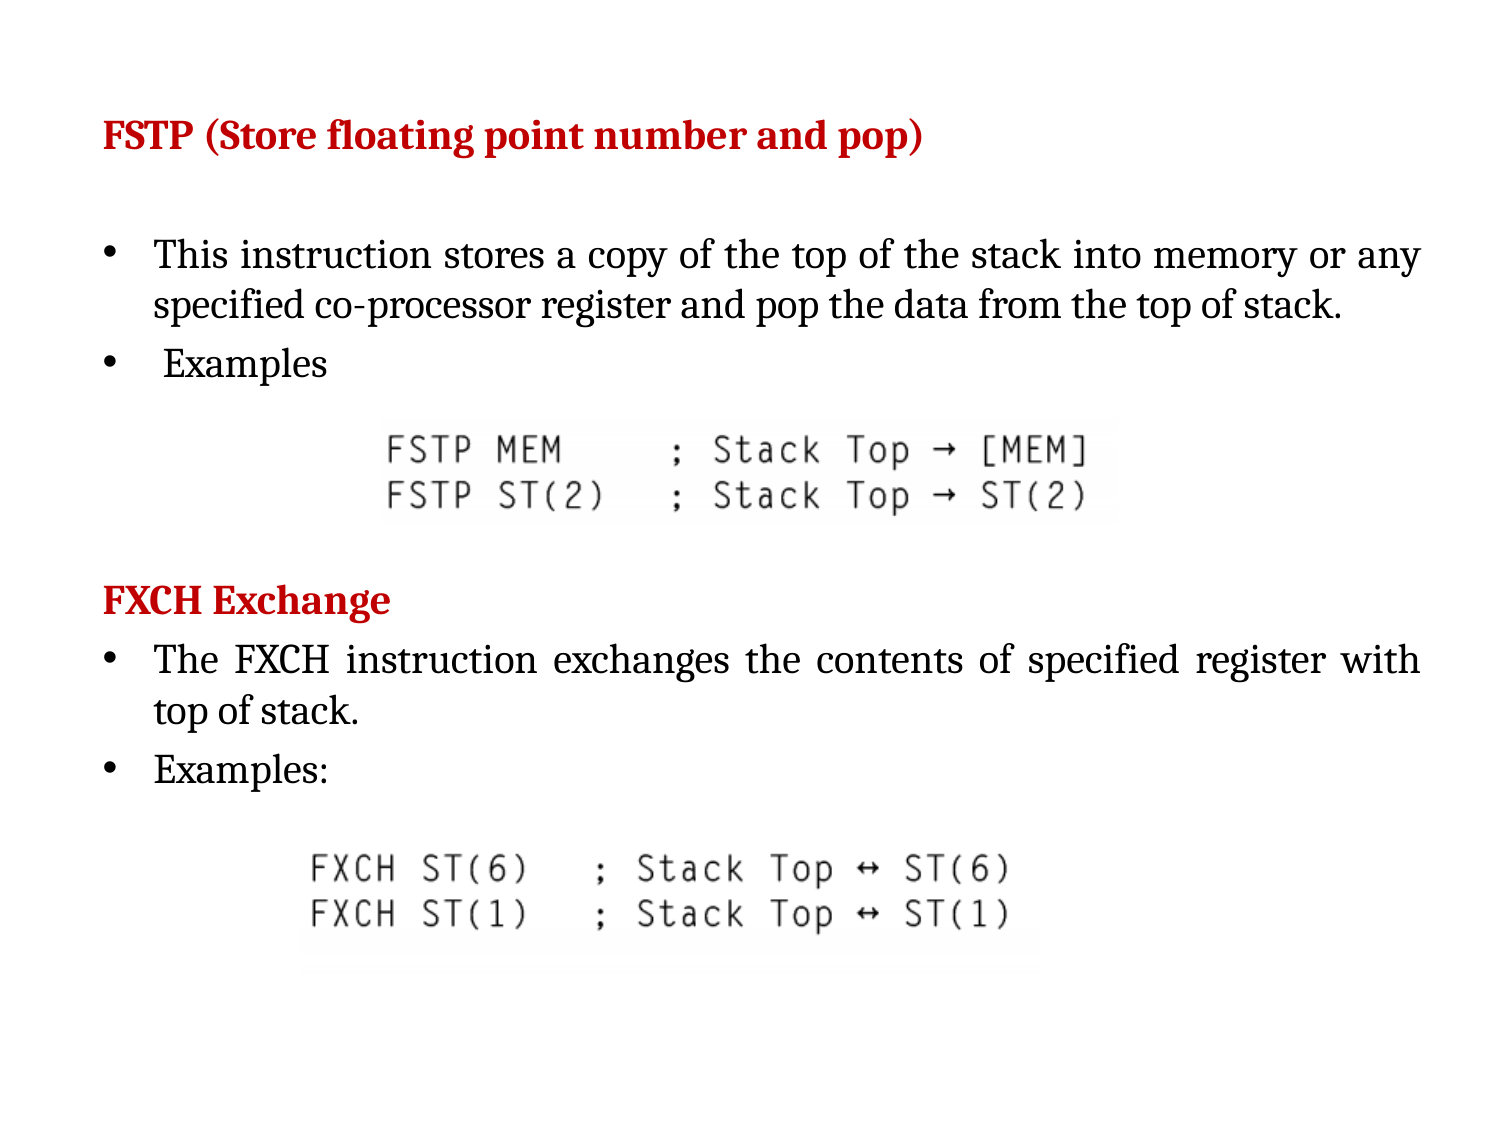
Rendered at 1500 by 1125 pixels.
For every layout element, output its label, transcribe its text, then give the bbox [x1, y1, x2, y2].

picture [380, 418, 1118, 524]
list FSTP (Store floating point number and pop) This instruction stores a copy of the top of the stack into memory or any specified co-processor register and pop the data from the top of stack. Examples FXCH Exchange The FXCH instruction exchanges the contents of specified register with top of stack. Examples: [87, 99, 1438, 843]
picture [299, 837, 1040, 976]
